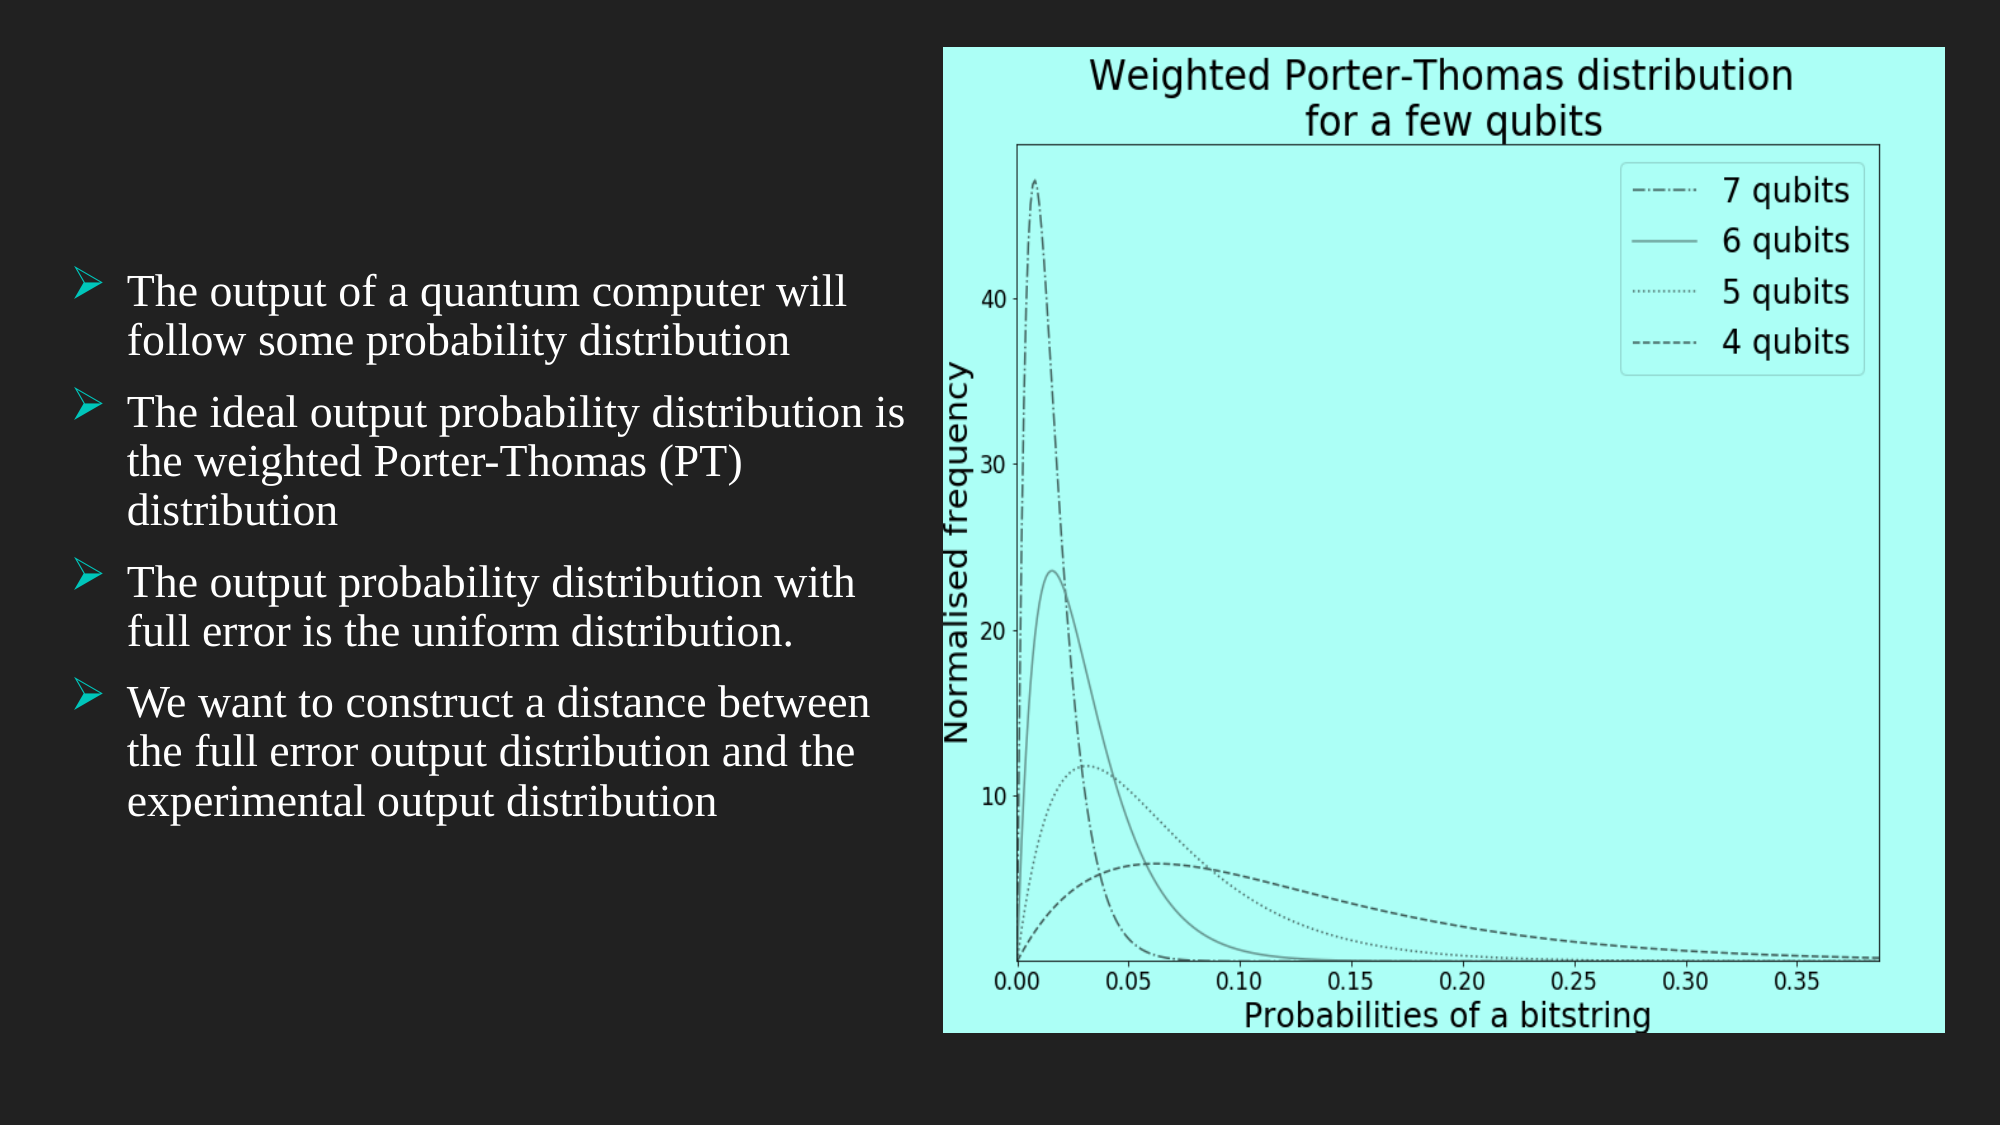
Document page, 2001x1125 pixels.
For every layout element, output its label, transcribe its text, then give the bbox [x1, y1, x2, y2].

text_box The output of a quantum computer will follow some probability distribution The ideal output probability distribution is the weighted Porter-Thomas (PT) distribution The output probability distribution with full error is the uniform distribution. We want to construct a distance between the full error output distribution and the experimental output distribution [55, 86, 928, 1007]
picture [943, 47, 1945, 1034]
